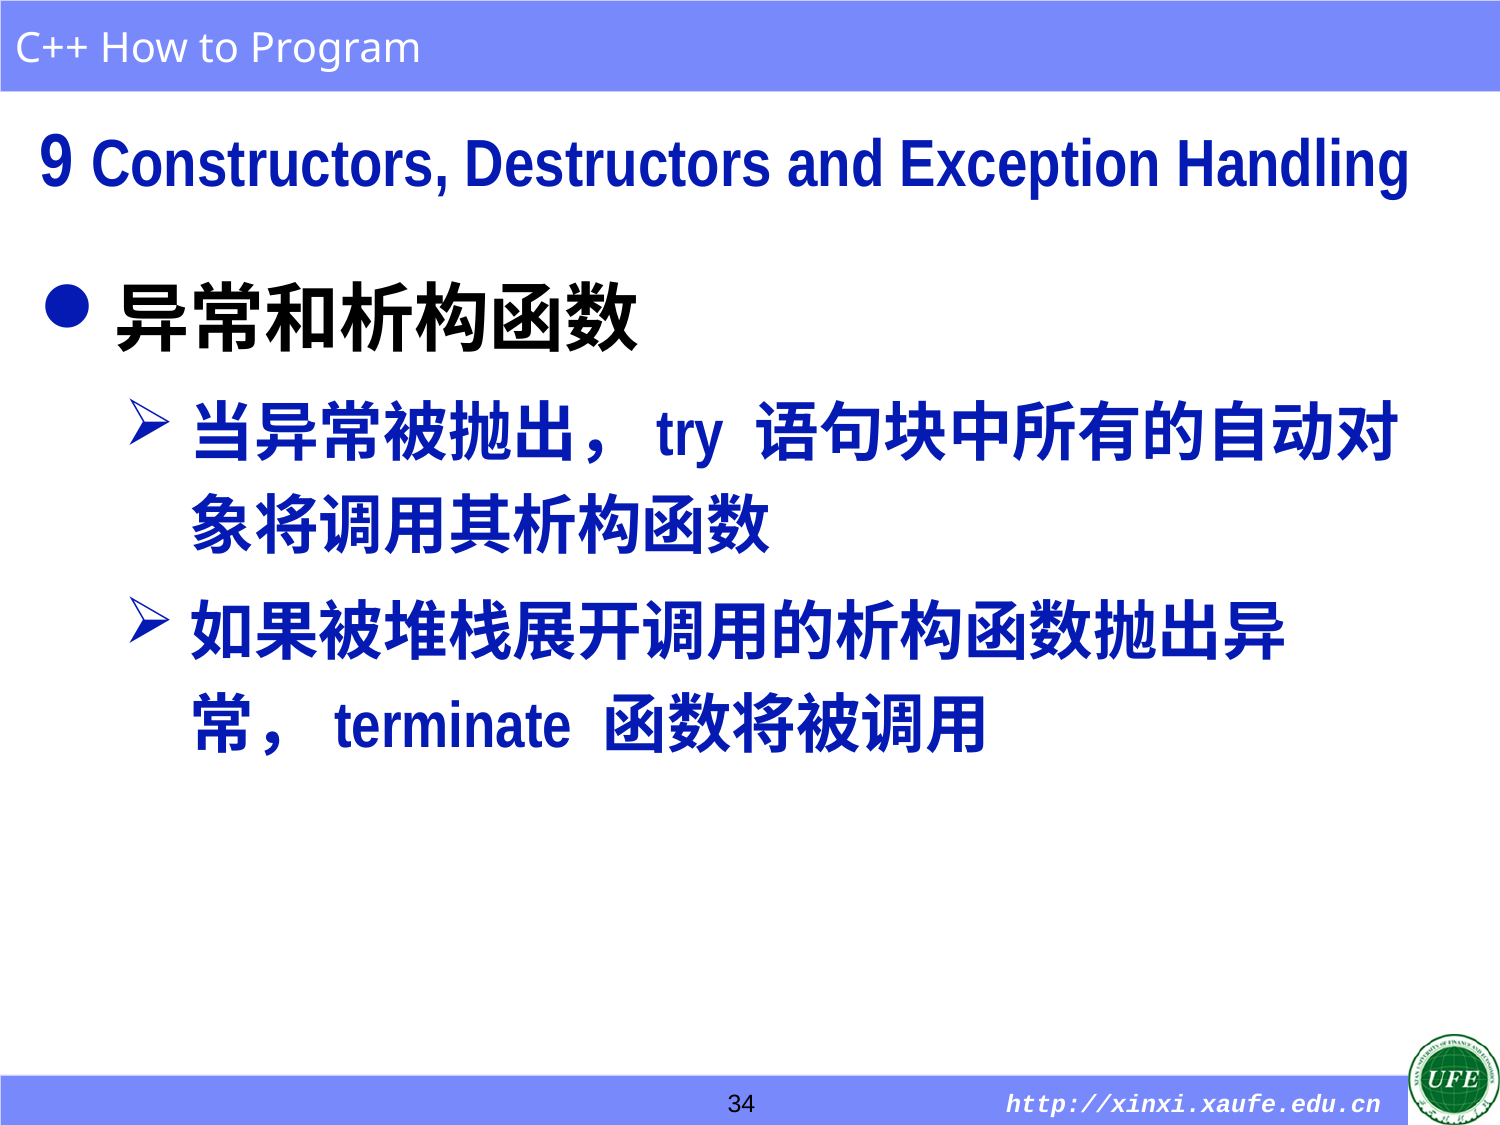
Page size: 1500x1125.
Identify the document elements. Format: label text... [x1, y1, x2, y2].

list 异常和析构函数 当异常被抛出，try 语句块中所有的自动对象将调用其析构函数 如果被堆栈展开调用的析构函数抛出异常，terminate 函数将被调用 [24, 245, 1475, 763]
picture [1408, 1034, 1500, 1125]
slide_number 34 [712, 1080, 775, 1121]
text_box 9 Constructors, Destructors and Exception Handling [24, 99, 1475, 225]
